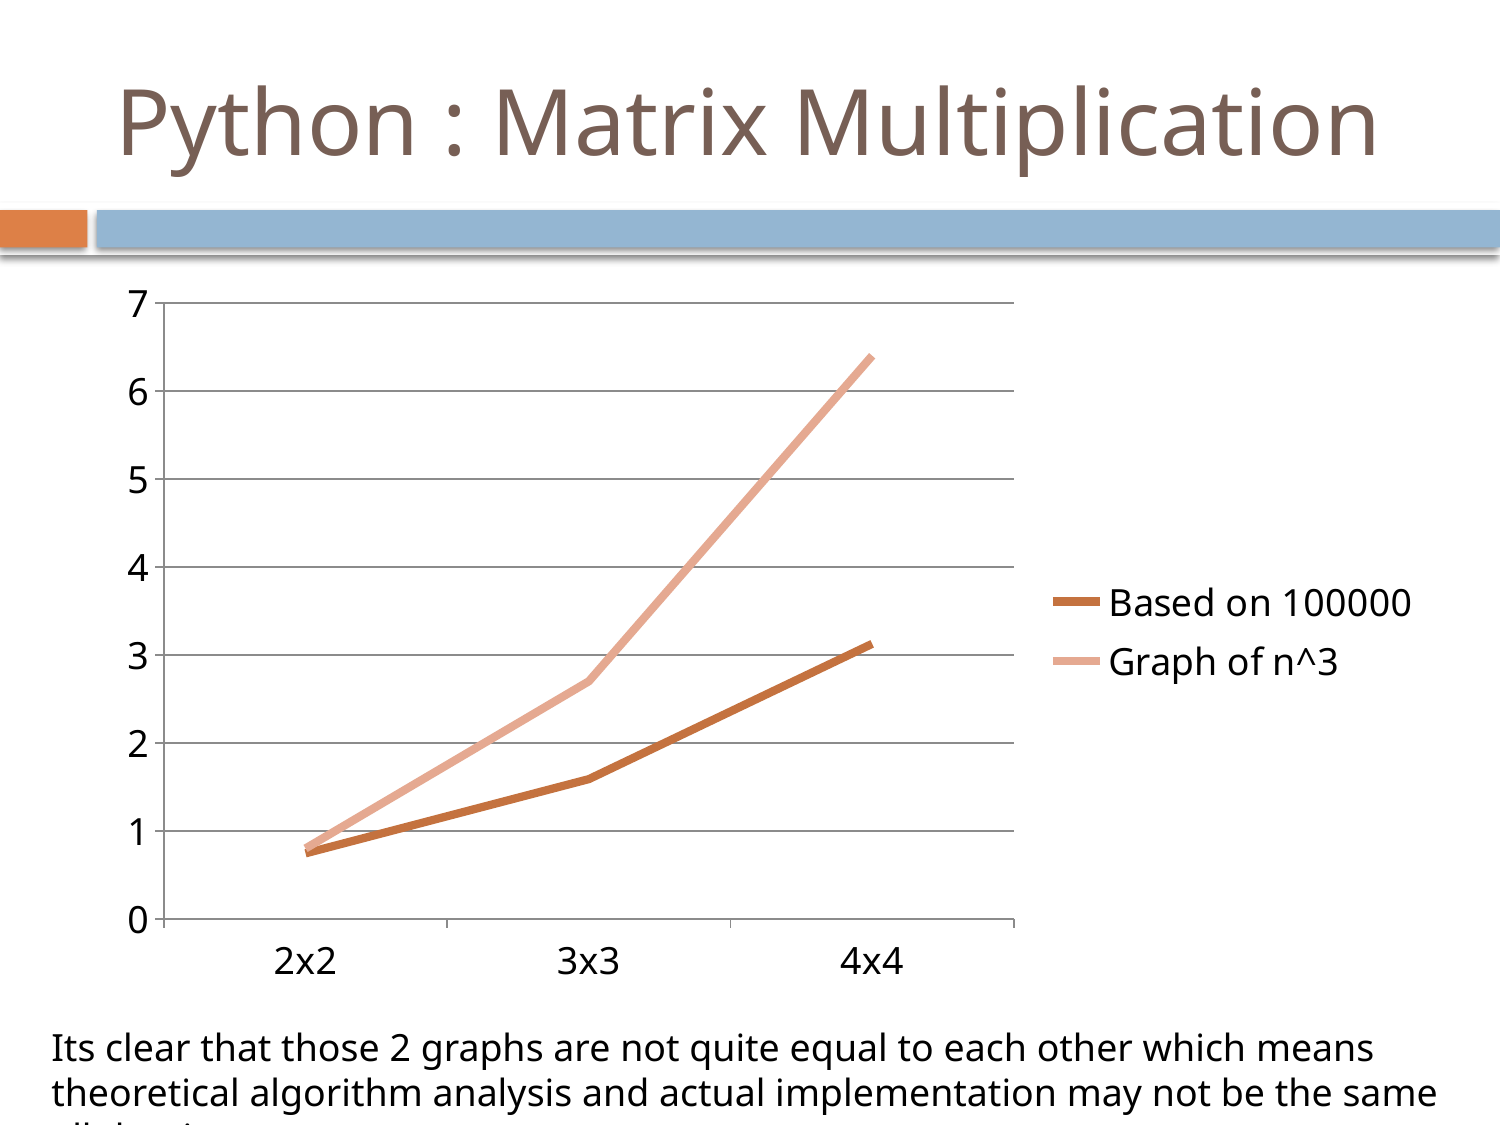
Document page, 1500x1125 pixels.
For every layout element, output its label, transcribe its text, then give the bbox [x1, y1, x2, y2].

text_box Its clear that those 2 graphs are not quite equal to each other which means theoretical algorithm analysis and actual implementation may not be the same all the time. [36, 1016, 1500, 1125]
chart [100, 262, 1439, 1001]
title Python : Matrix Multiplication [100, 37, 1438, 200]
